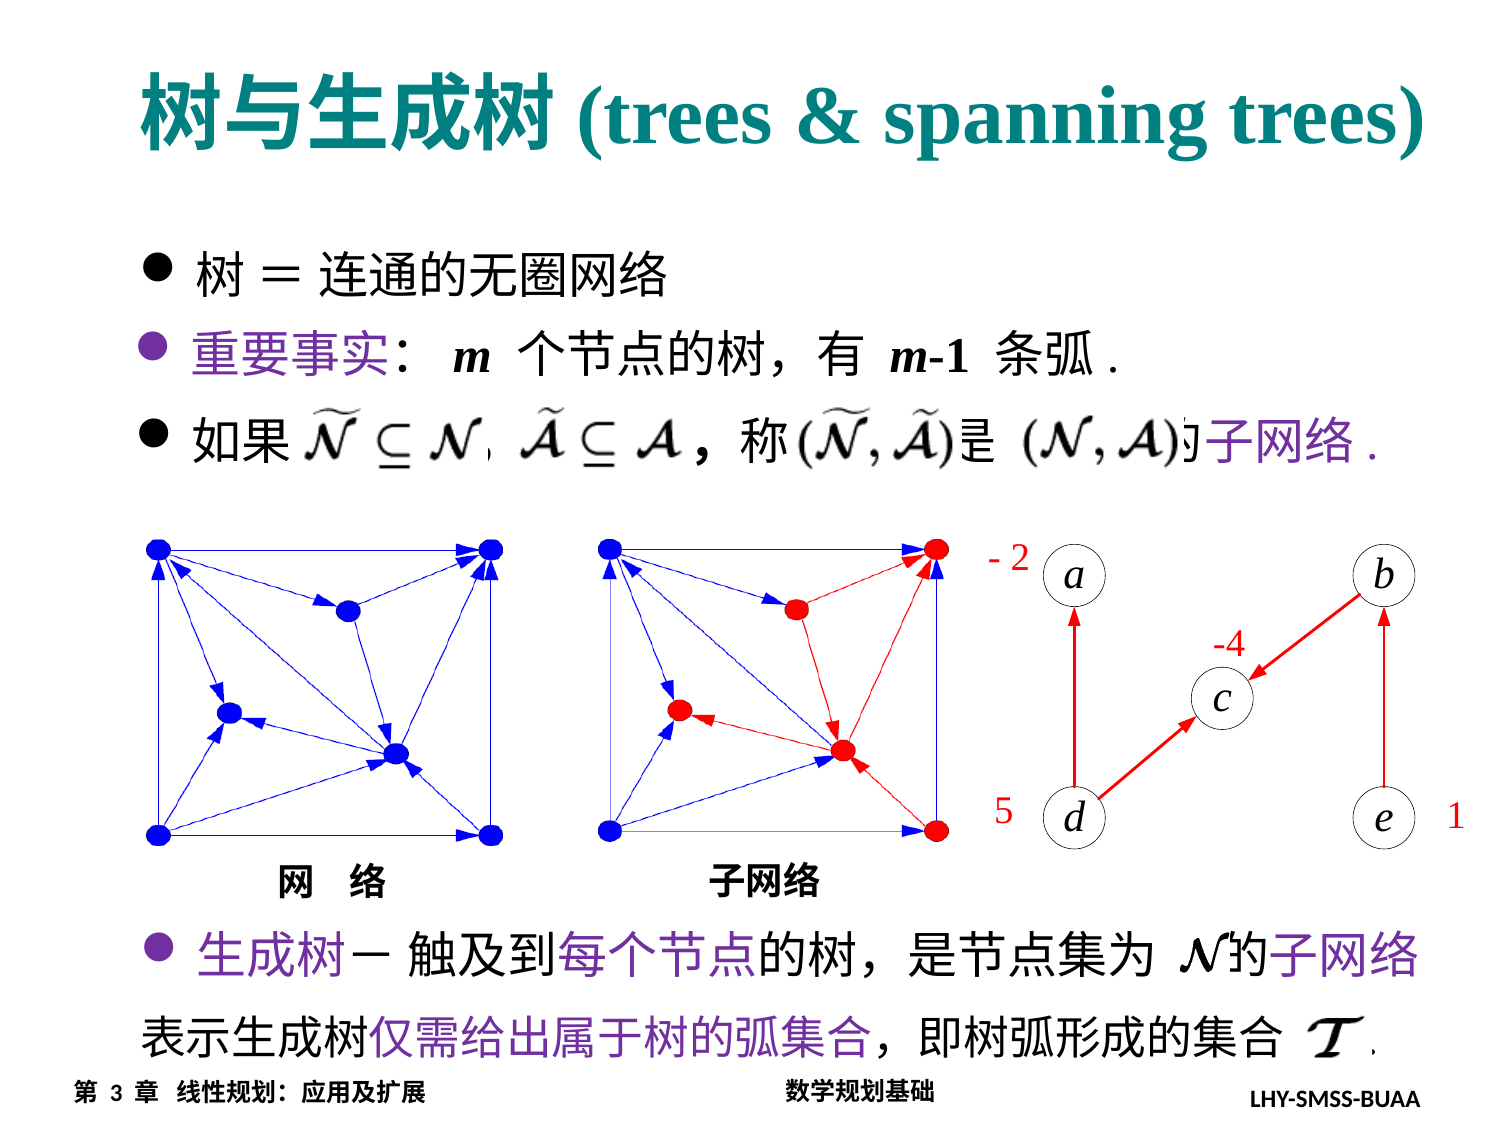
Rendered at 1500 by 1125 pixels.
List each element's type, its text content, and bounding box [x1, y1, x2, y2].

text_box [138, 534, 954, 911]
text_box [125, 915, 1463, 992]
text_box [125, 1000, 1463, 1073]
text_box 树 ＝ 连通的无圈网络 [124, 235, 941, 311]
text_box 树与生成树(trees & spanning trees) [124, 52, 1461, 168]
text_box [984, 526, 1469, 853]
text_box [120, 400, 1491, 478]
text_box 重要事实：m 个节点的树，有 m-1 条弧. [119, 315, 1317, 390]
